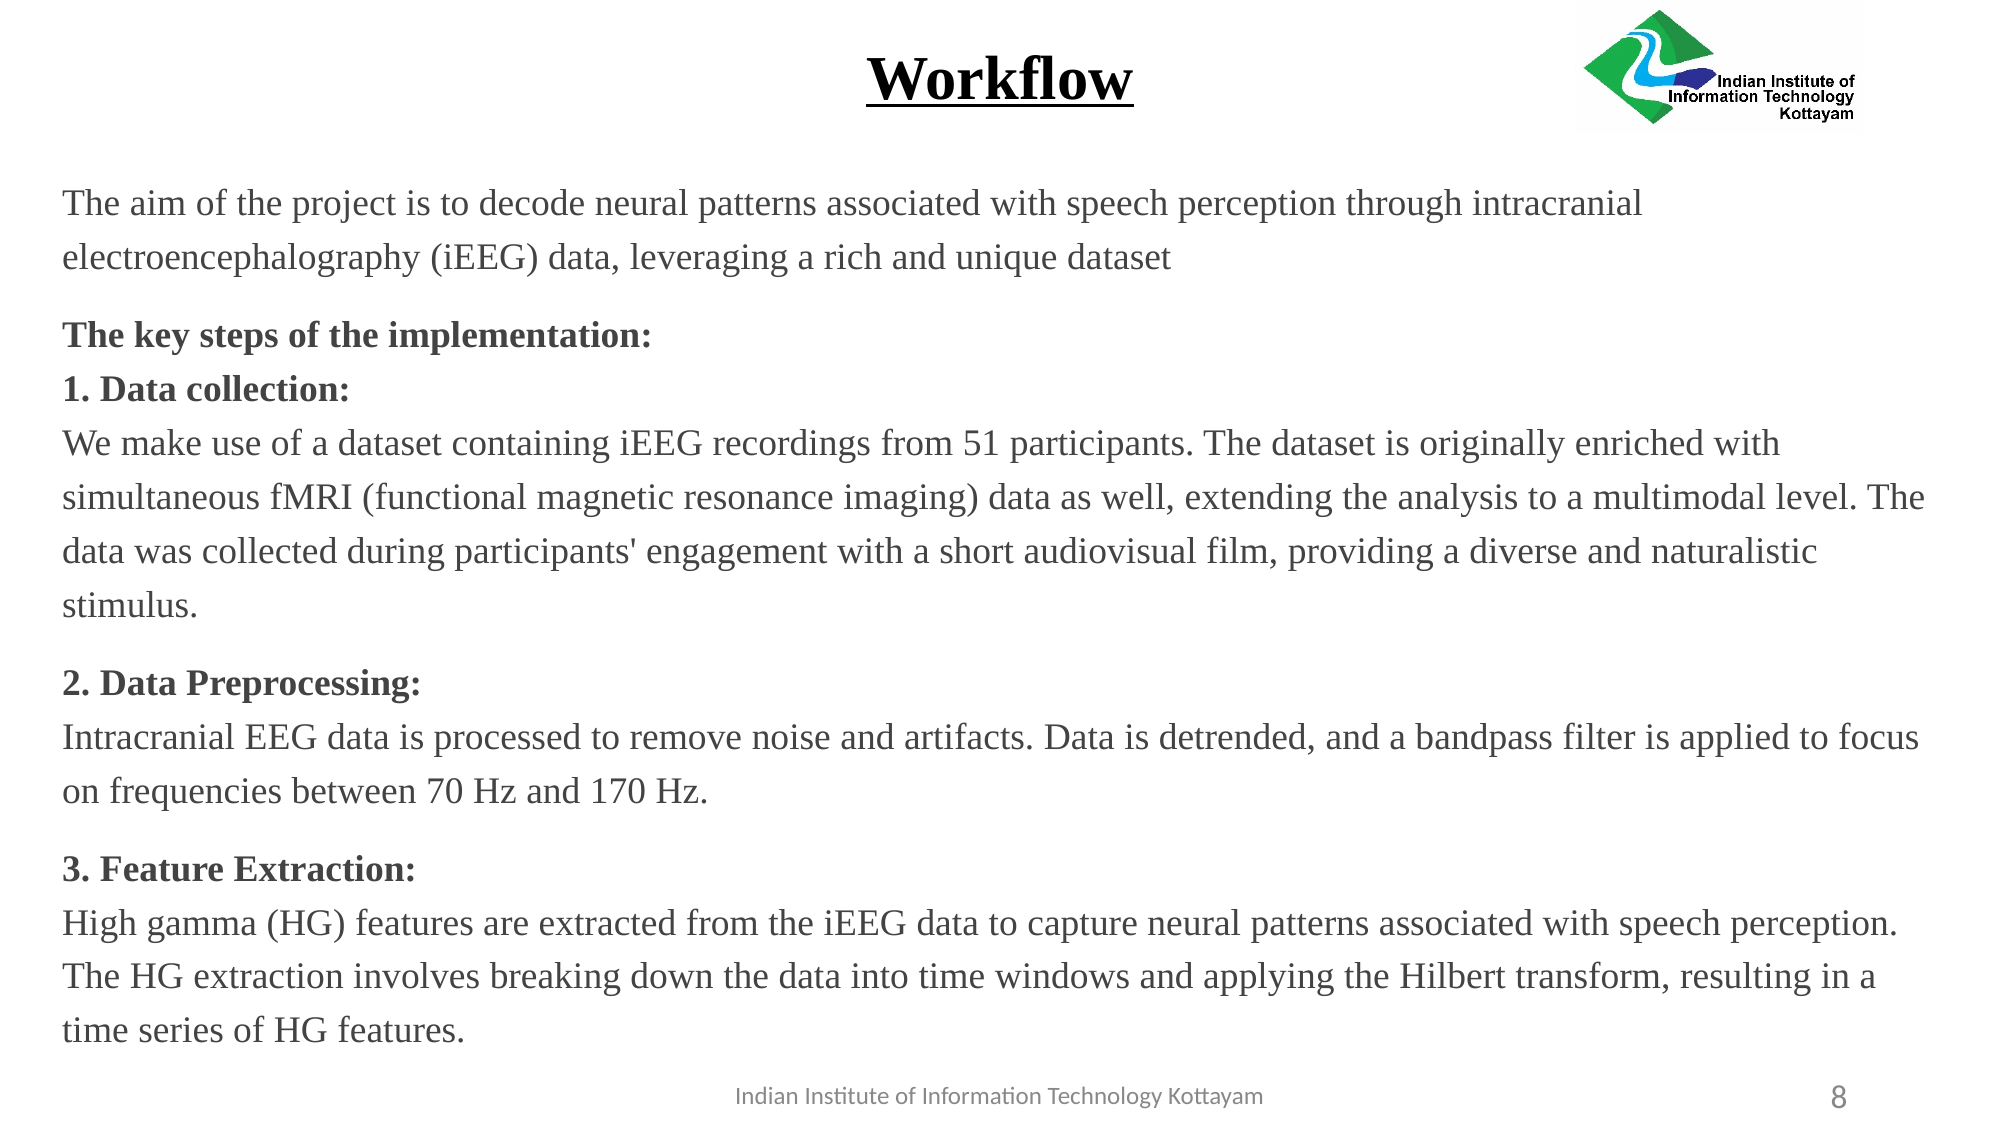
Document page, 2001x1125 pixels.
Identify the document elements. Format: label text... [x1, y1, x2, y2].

footer Indian Institute of Information Technology Kottayam [662, 1065, 1338, 1125]
slide_number ‹#› [1412, 1065, 1863, 1125]
picture [1574, 0, 1863, 134]
text_box The aim of the project is to decode neural patterns associated with speech perception through intracranial electroencephalography (iEEG) data, leveraging a rich and unique dataset The key steps of the implementation: 1. Data collection: We make use of a dataset containing iEEG recordings from 51 participants. The dataset is originally enriched with simultaneous fMRI (functional magnetic resonance imaging) data as well, extending the analysis to a multimodal level. The data was collected during participants' engagement with a short audiovisual film, providing a diverse and naturalistic stimulus. 2. Data Preprocessing: Intracranial EEG data is processed to remove noise and artifacts. Data is detrended, and a bandpass filter is applied to focus on frequencies between 70 Hz and 170 Hz. 3. Feature Extraction: High gamma (HG) features are extracted from the iEEG data to capture neural patterns associated with speech perception. The HG extraction involves breaking down the data into time windows and applying the Hilbert transform, resulting in a time series of HG features. [47, 154, 1953, 1006]
title Workflow [0, 0, 2000, 183]
